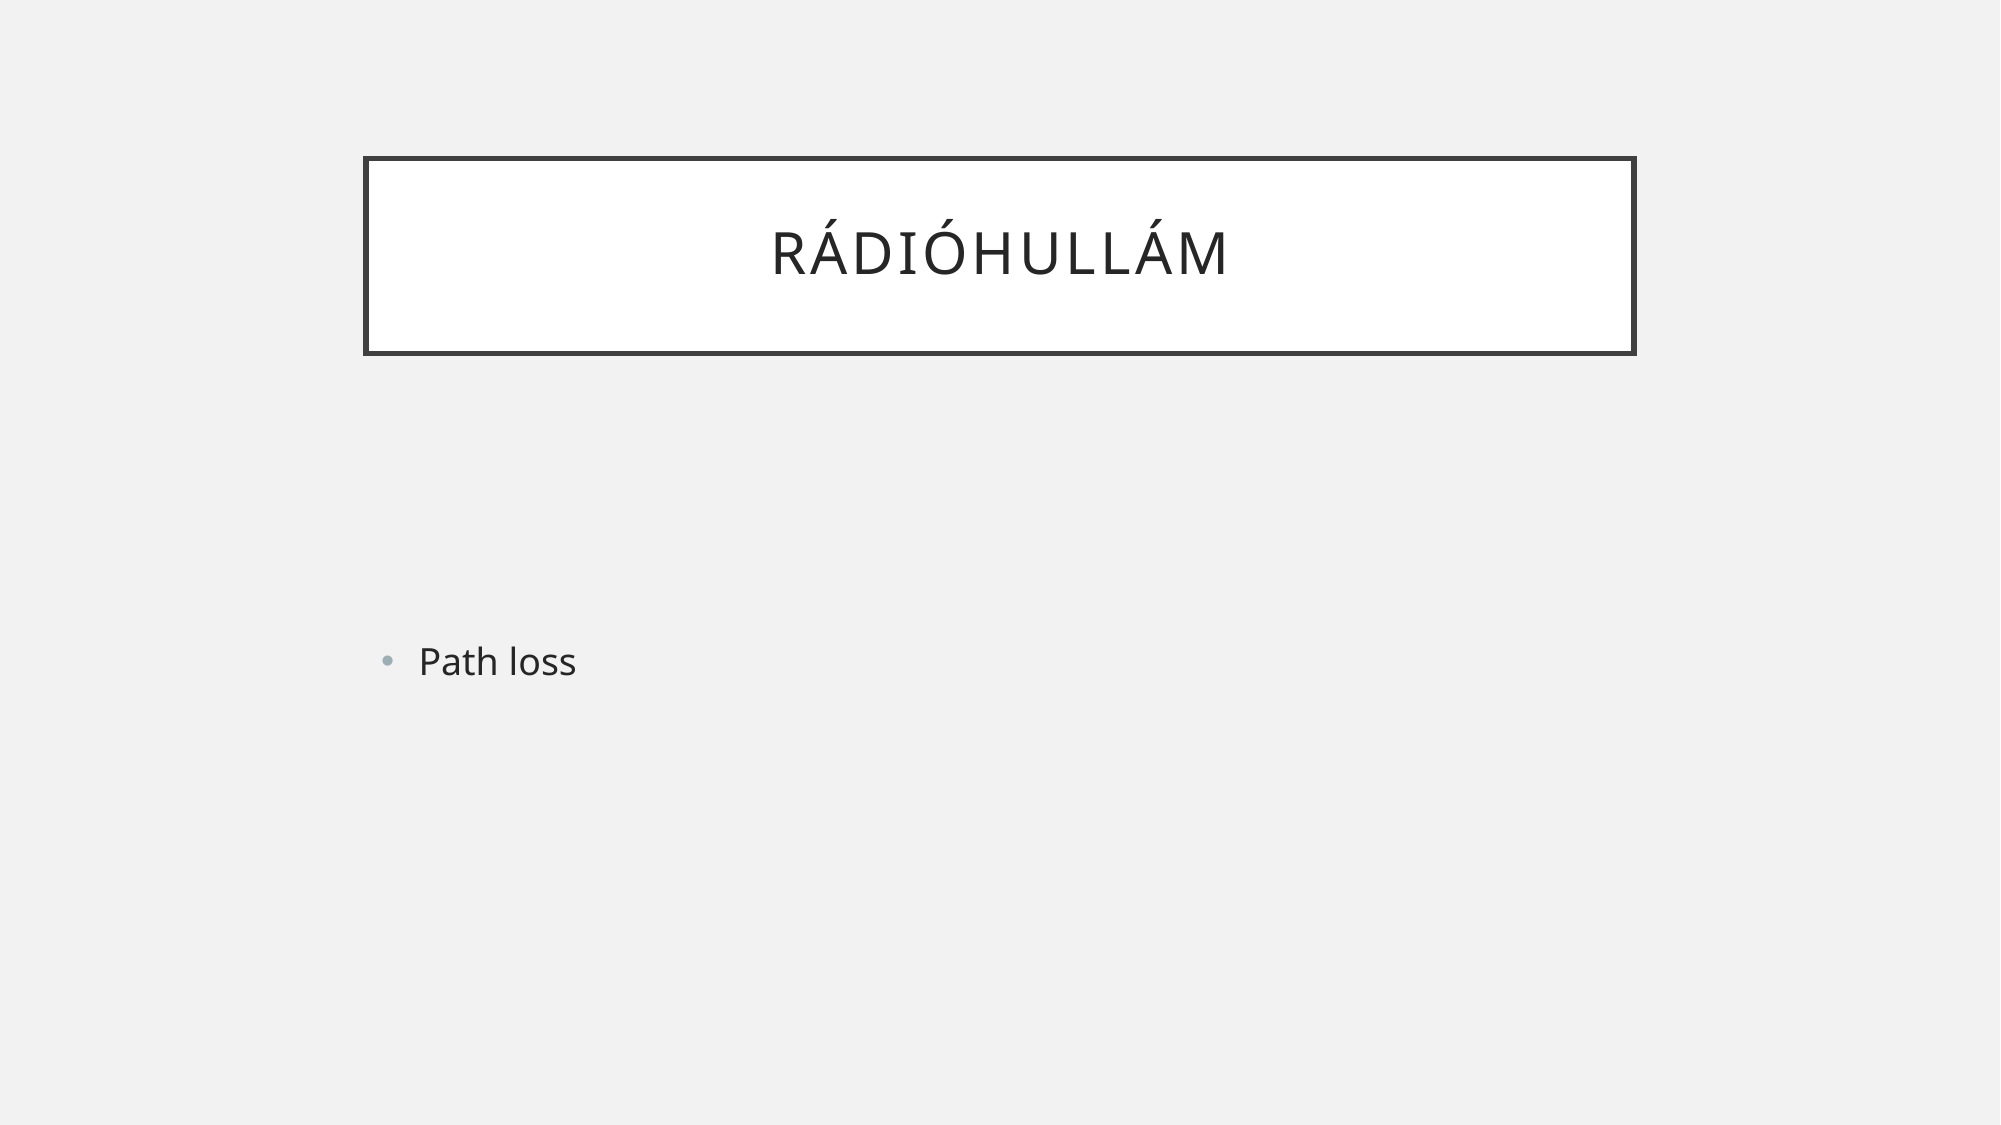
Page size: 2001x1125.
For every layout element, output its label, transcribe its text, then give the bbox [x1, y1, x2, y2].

list Path loss [366, 432, 1634, 942]
title rádióhullám [363, 156, 1637, 356]
